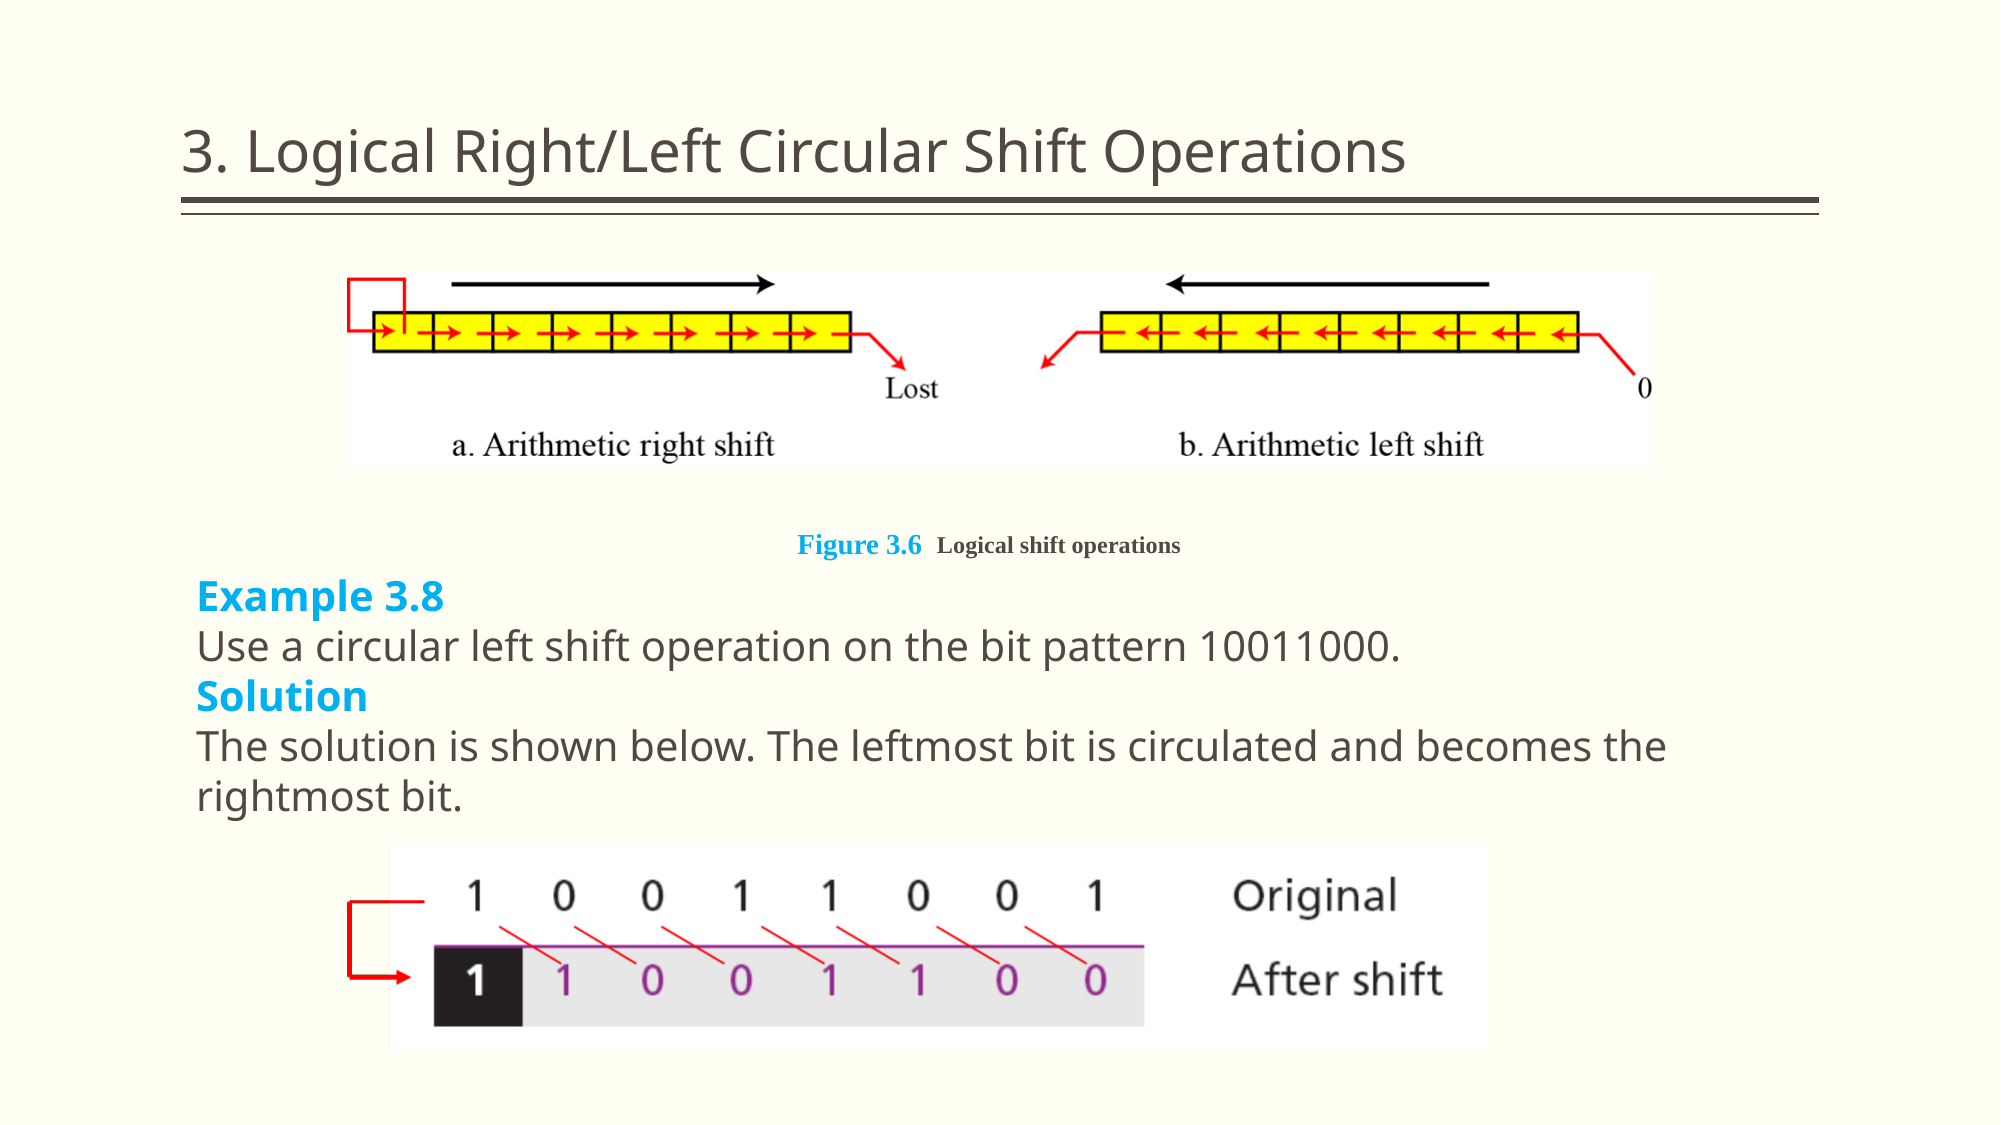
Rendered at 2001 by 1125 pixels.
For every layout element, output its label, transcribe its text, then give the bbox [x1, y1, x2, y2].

text_box Figure 3.6 Logical shift operations [782, 487, 1197, 562]
title 3. Logical Right/Left Circular Shift Operations [181, 12, 1819, 193]
picture [347, 845, 1487, 1053]
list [347, 274, 1653, 467]
text_box Example 3.8 Use a circular left shift operation on the bit pattern 10011000. Solution The solution is shown below. The leftmost bit is circulated and becomes the rightmost bit. [181, 562, 1819, 828]
